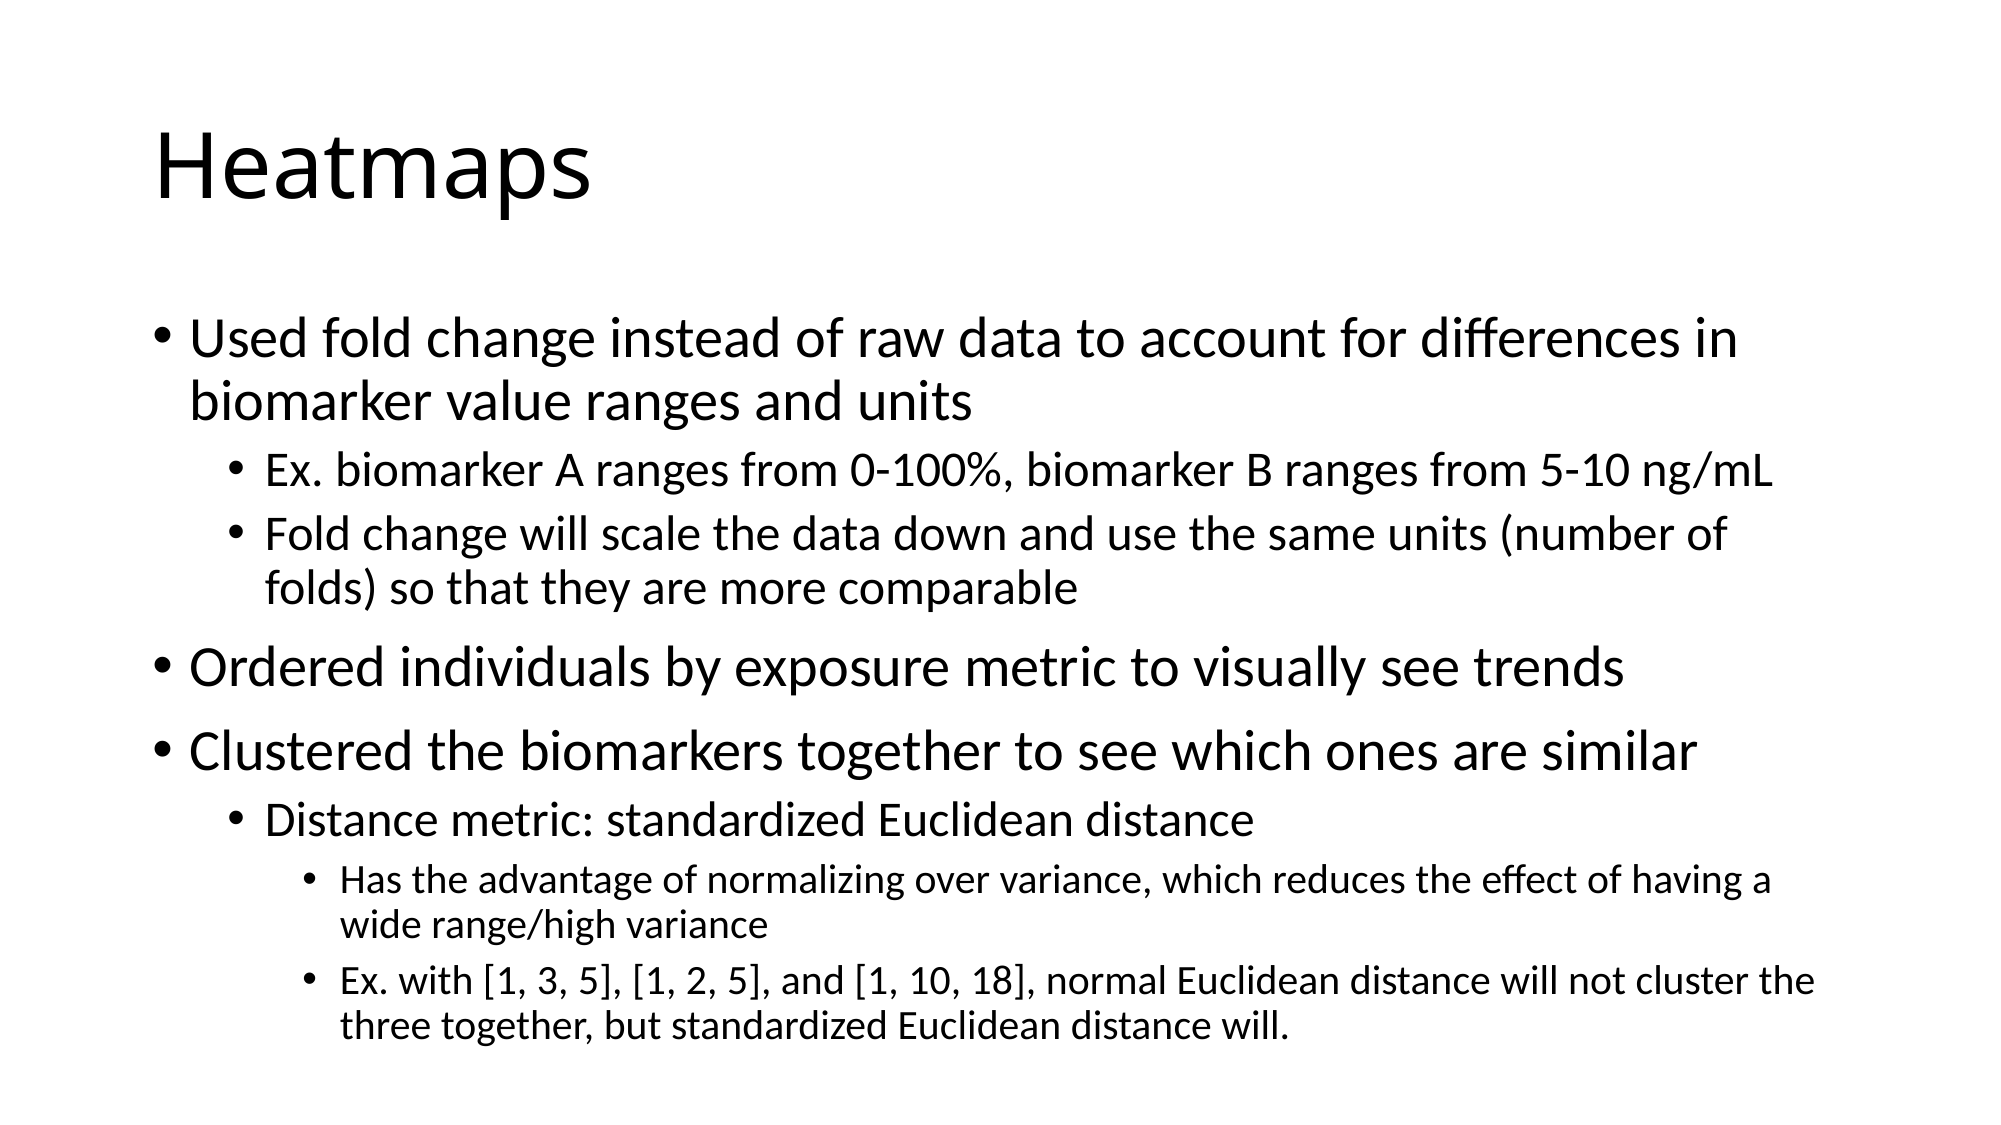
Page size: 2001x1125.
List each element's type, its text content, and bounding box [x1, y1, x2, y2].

list Used fold change instead of raw data to account for differences in biomarker value ranges and units Ex. biomarker A ranges from 0-100%, biomarker B ranges from 5-10 ng/mL Fold change will scale the data down and use the same units (number of folds) so that they are more comparable Ordered individuals by exposure metric to visually see trends Clustered the biomarkers together to see which ones are similar Distance metric: standardized Euclidean distance Has the advantage of normalizing over variance, which reduces the effect of having a wide range/high variance Ex. with [1, 3, 5], [1, 2, 5], and [1, 10, 18], normal Euclidean distance will not cluster the three together, but standardized Euclidean distance will. [137, 299, 1863, 1083]
title Heatmaps [137, 59, 1863, 278]
